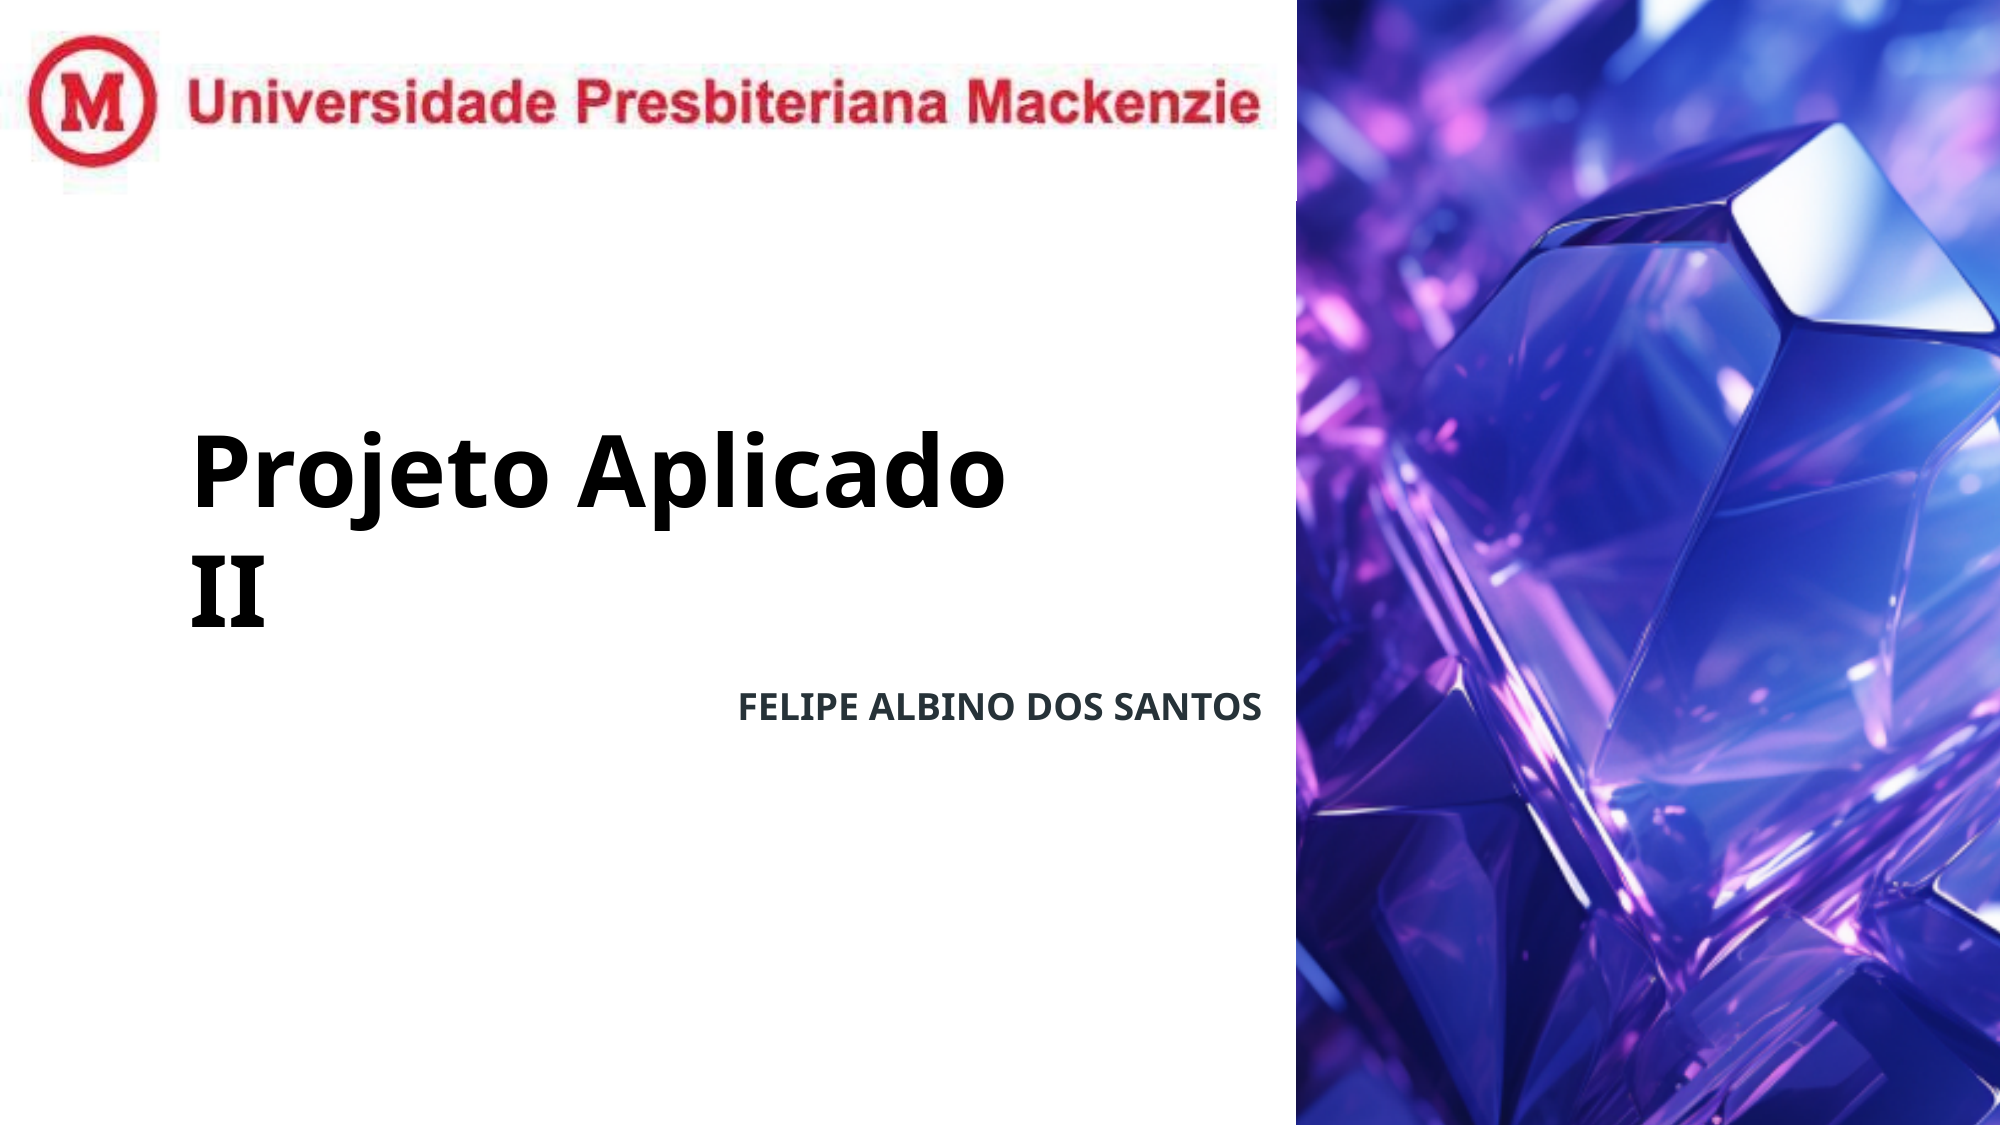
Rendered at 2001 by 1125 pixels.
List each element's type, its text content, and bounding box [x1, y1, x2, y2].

picture [0, 0, 2000, 1125]
text_box Projeto Aplicado II [174, 399, 1123, 655]
text_box FELIPE ALBINO DOS SANTOS [519, 675, 1296, 736]
